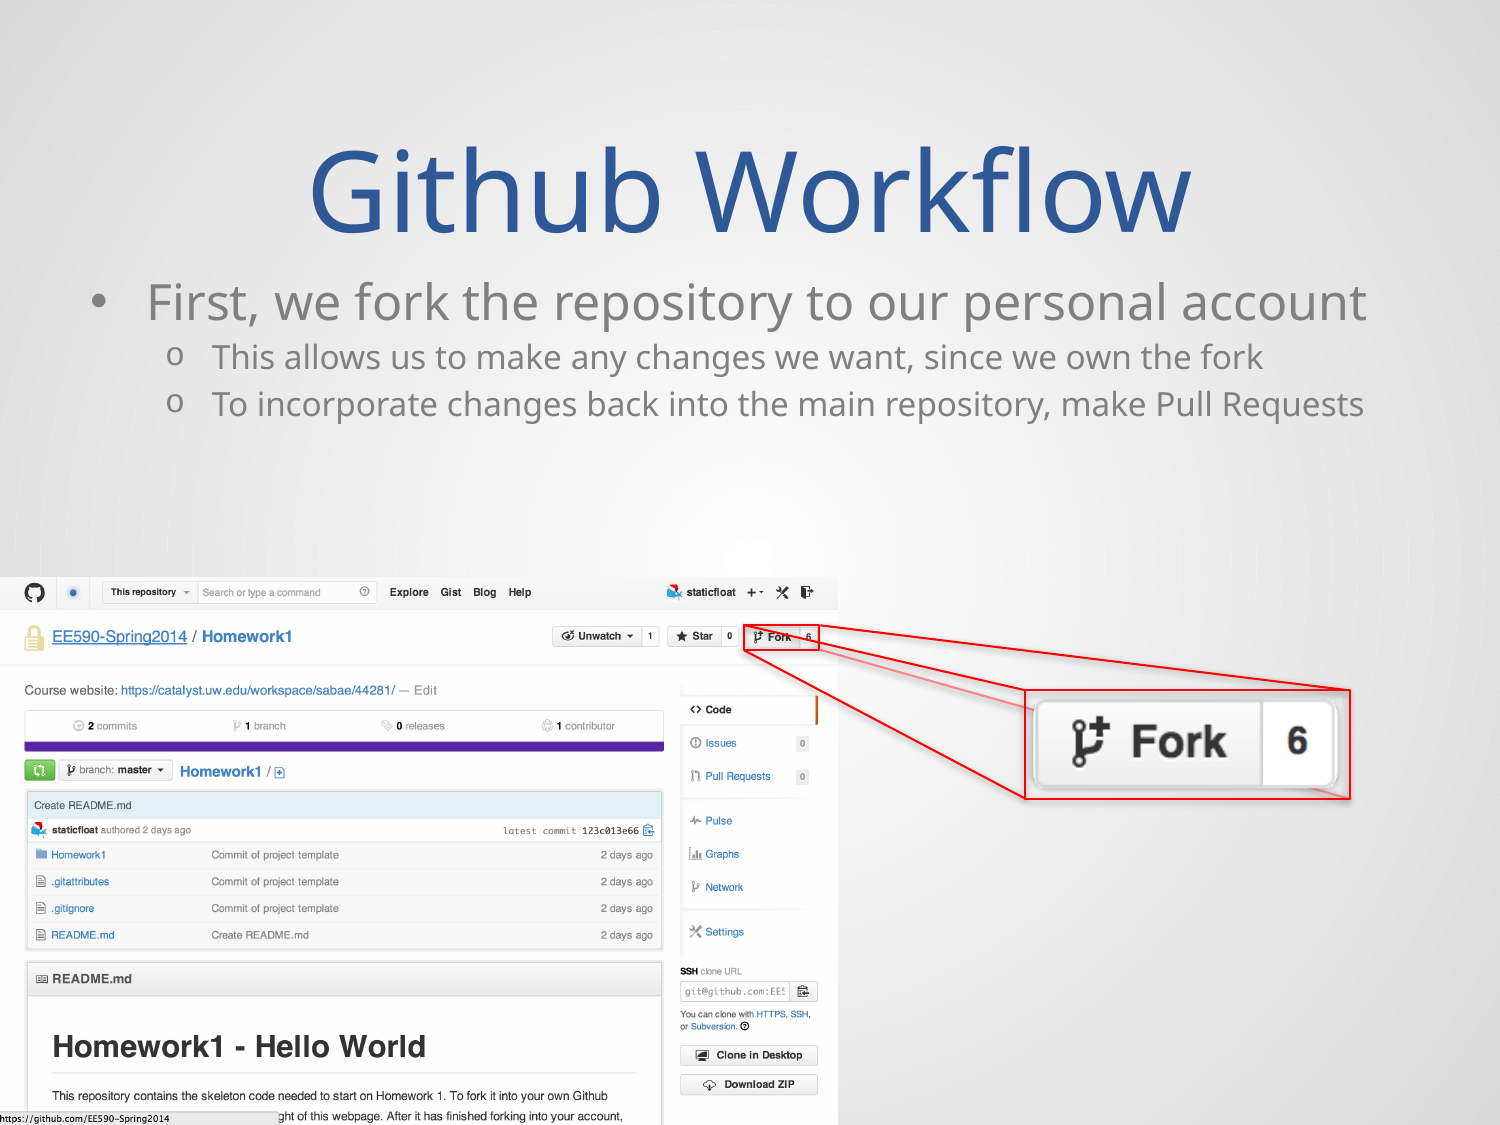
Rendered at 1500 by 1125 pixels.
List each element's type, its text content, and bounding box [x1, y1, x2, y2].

list First, we fork the repository to our personal account This allows us to make any changes we want, since we own the fork To incorporate changes back into the main repository, make Pull Requests [75, 262, 1425, 1005]
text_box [743, 698, 1027, 800]
picture [0, 577, 838, 1125]
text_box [1029, 625, 1351, 663]
title Github Workflow [75, 0, 1425, 262]
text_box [742, 624, 1027, 691]
picture [1024, 665, 1367, 816]
